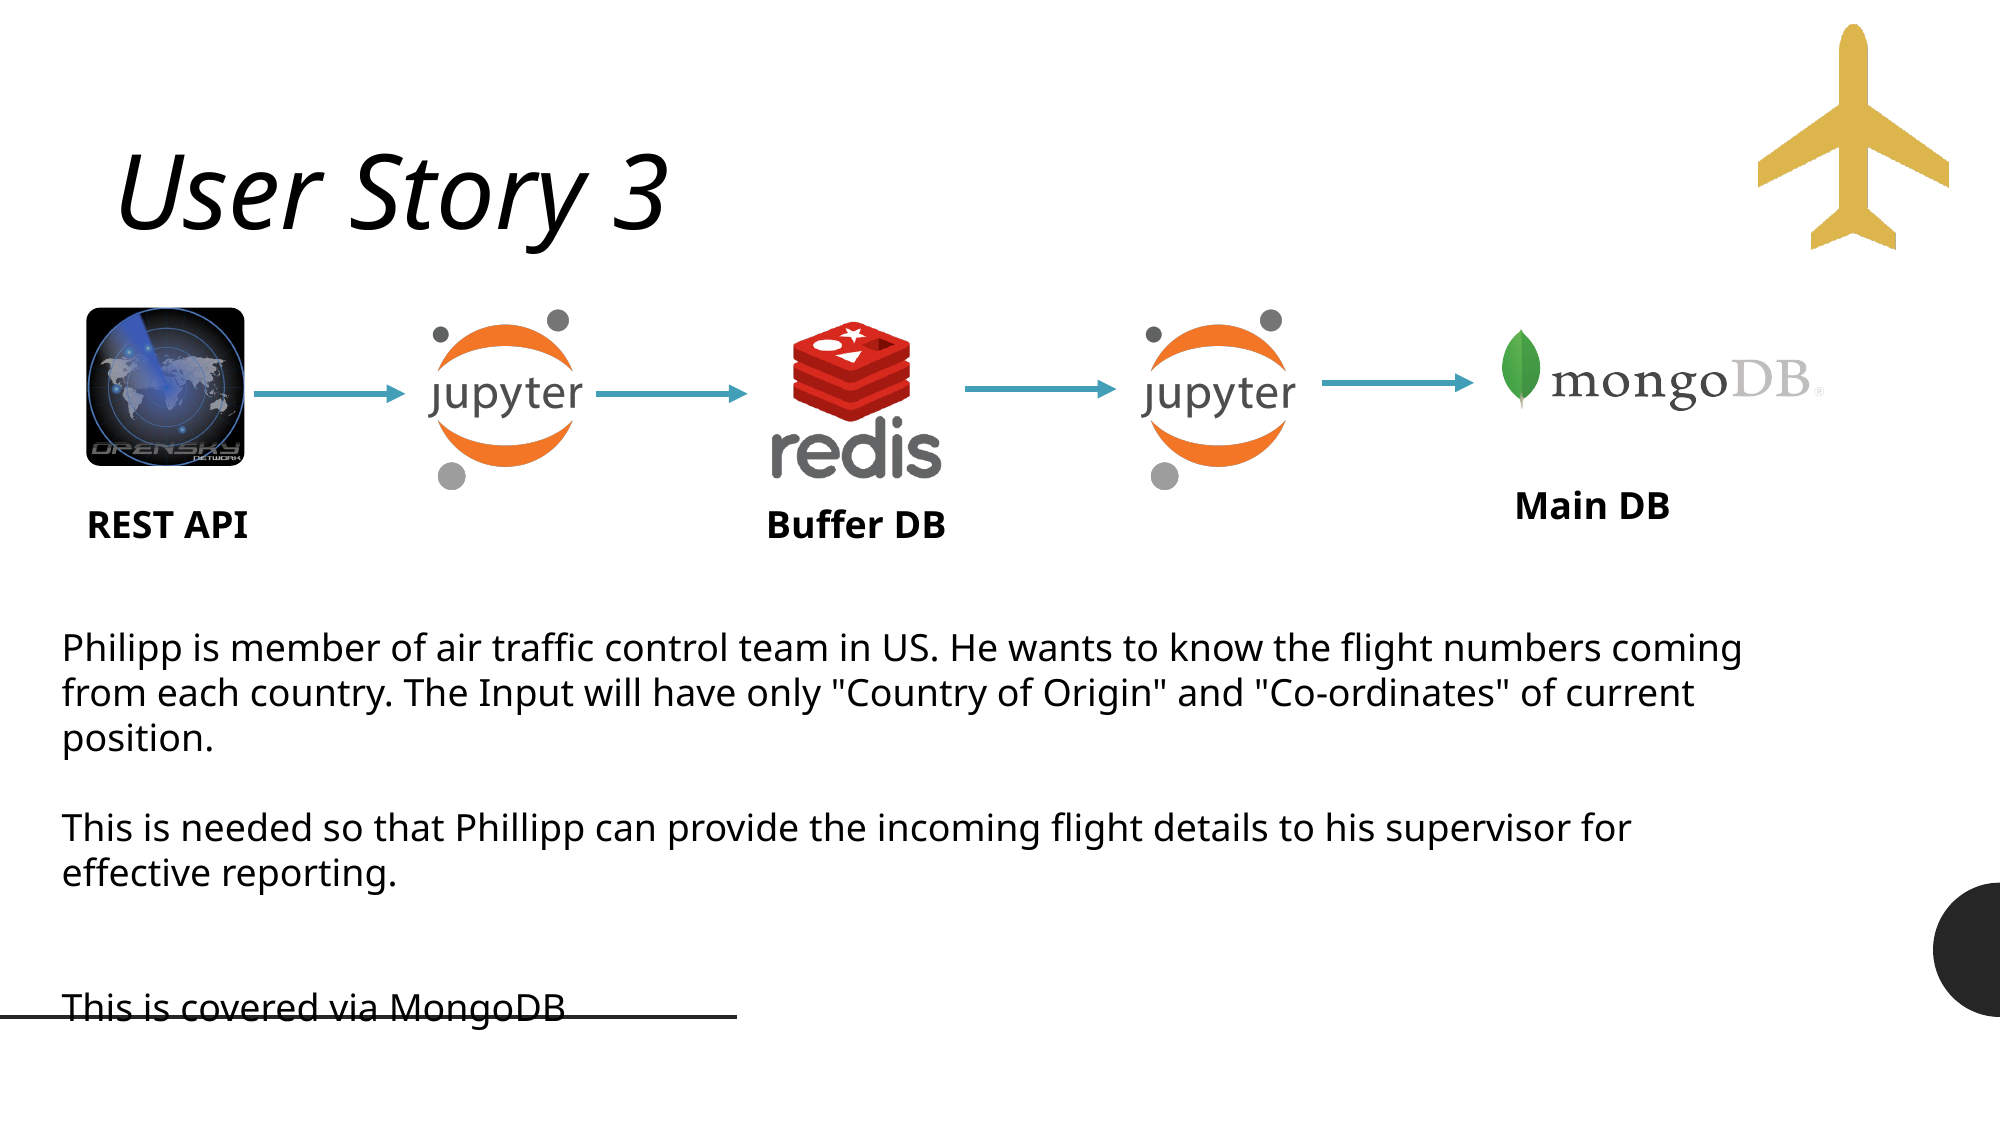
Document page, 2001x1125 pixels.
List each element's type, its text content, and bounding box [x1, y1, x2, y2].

picture [1502, 328, 1824, 411]
picture [1718, 1, 1988, 272]
text_box User Story 3 [0, 131, 685, 371]
picture [426, 307, 585, 491]
text_box REST API [71, 493, 264, 553]
picture [86, 307, 245, 466]
picture [747, 307, 965, 491]
text_box Buffer DB [751, 493, 962, 553]
text_box Philipp is member of air traffic control team in US. He wants to know the flight numbers coming from each country. The Input will have only "Country of Origin" and "Co-ordinates" of current position. This is needed so that Phillipp can provide the incoming flight details to his supervisor for effective reporting. This is covered via MongoDB [46, 616, 1772, 1037]
picture [1139, 307, 1298, 491]
text_box Main DB [1499, 474, 1686, 535]
